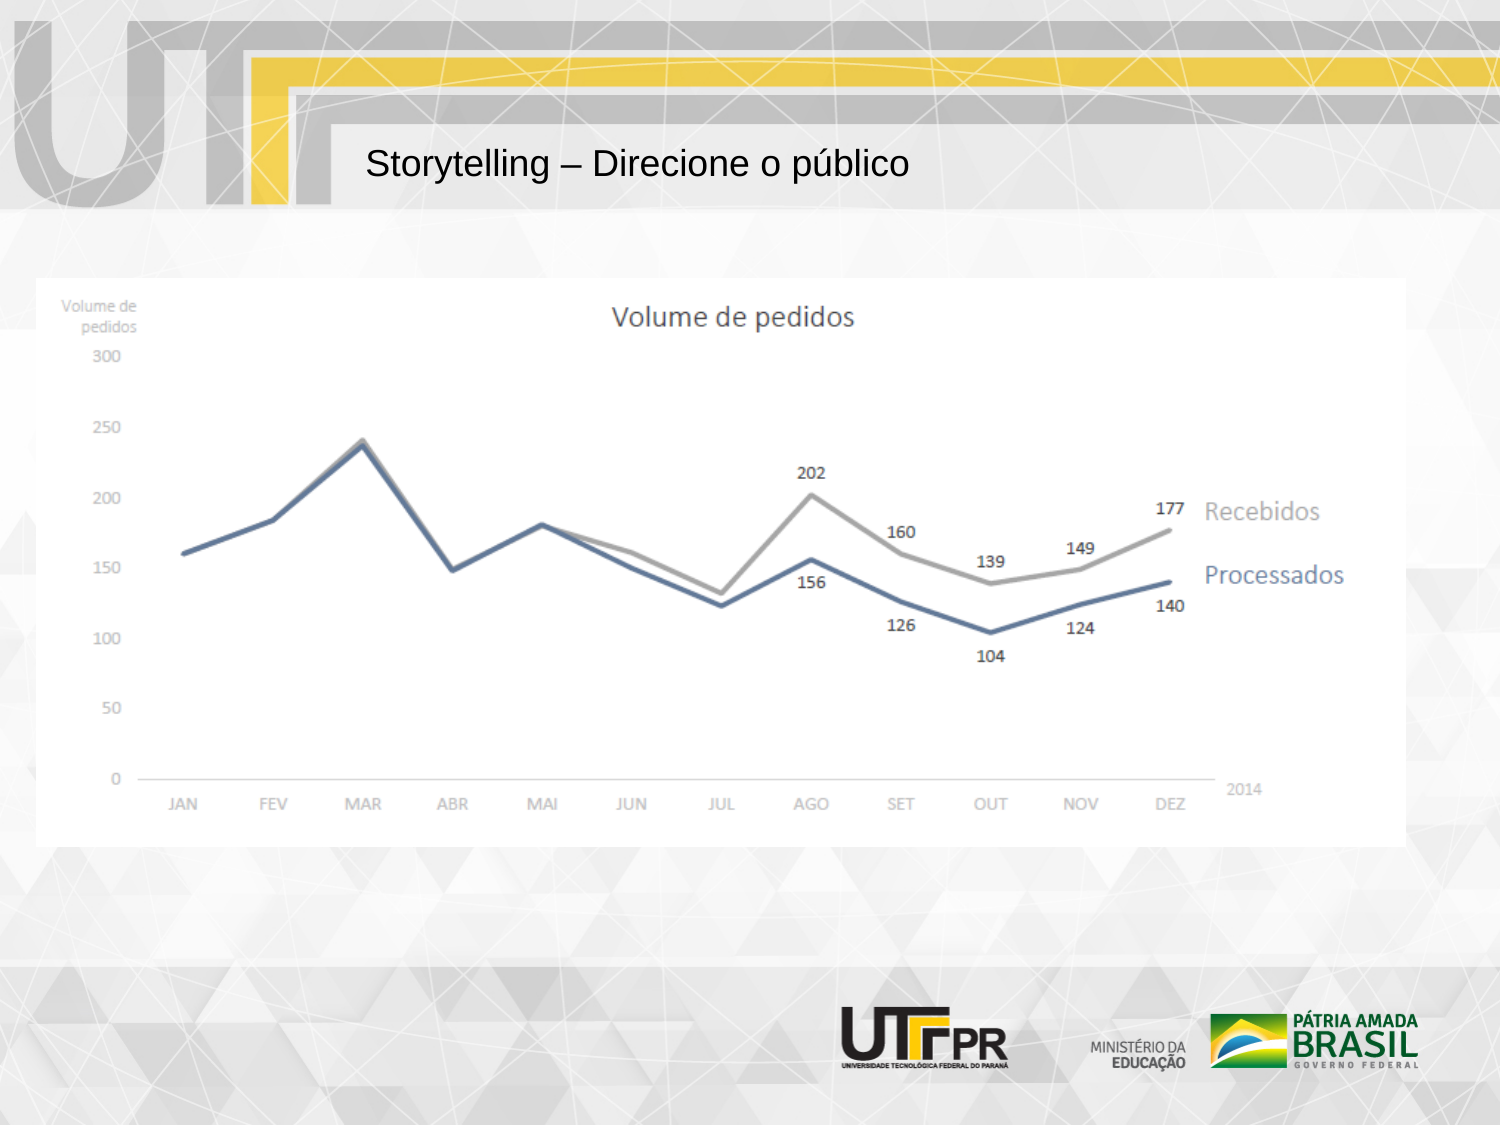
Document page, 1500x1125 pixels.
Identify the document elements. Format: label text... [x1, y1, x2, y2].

picture [0, 0, 1500, 1125]
text_box Storytelling – Direcione o público [350, 131, 1472, 192]
